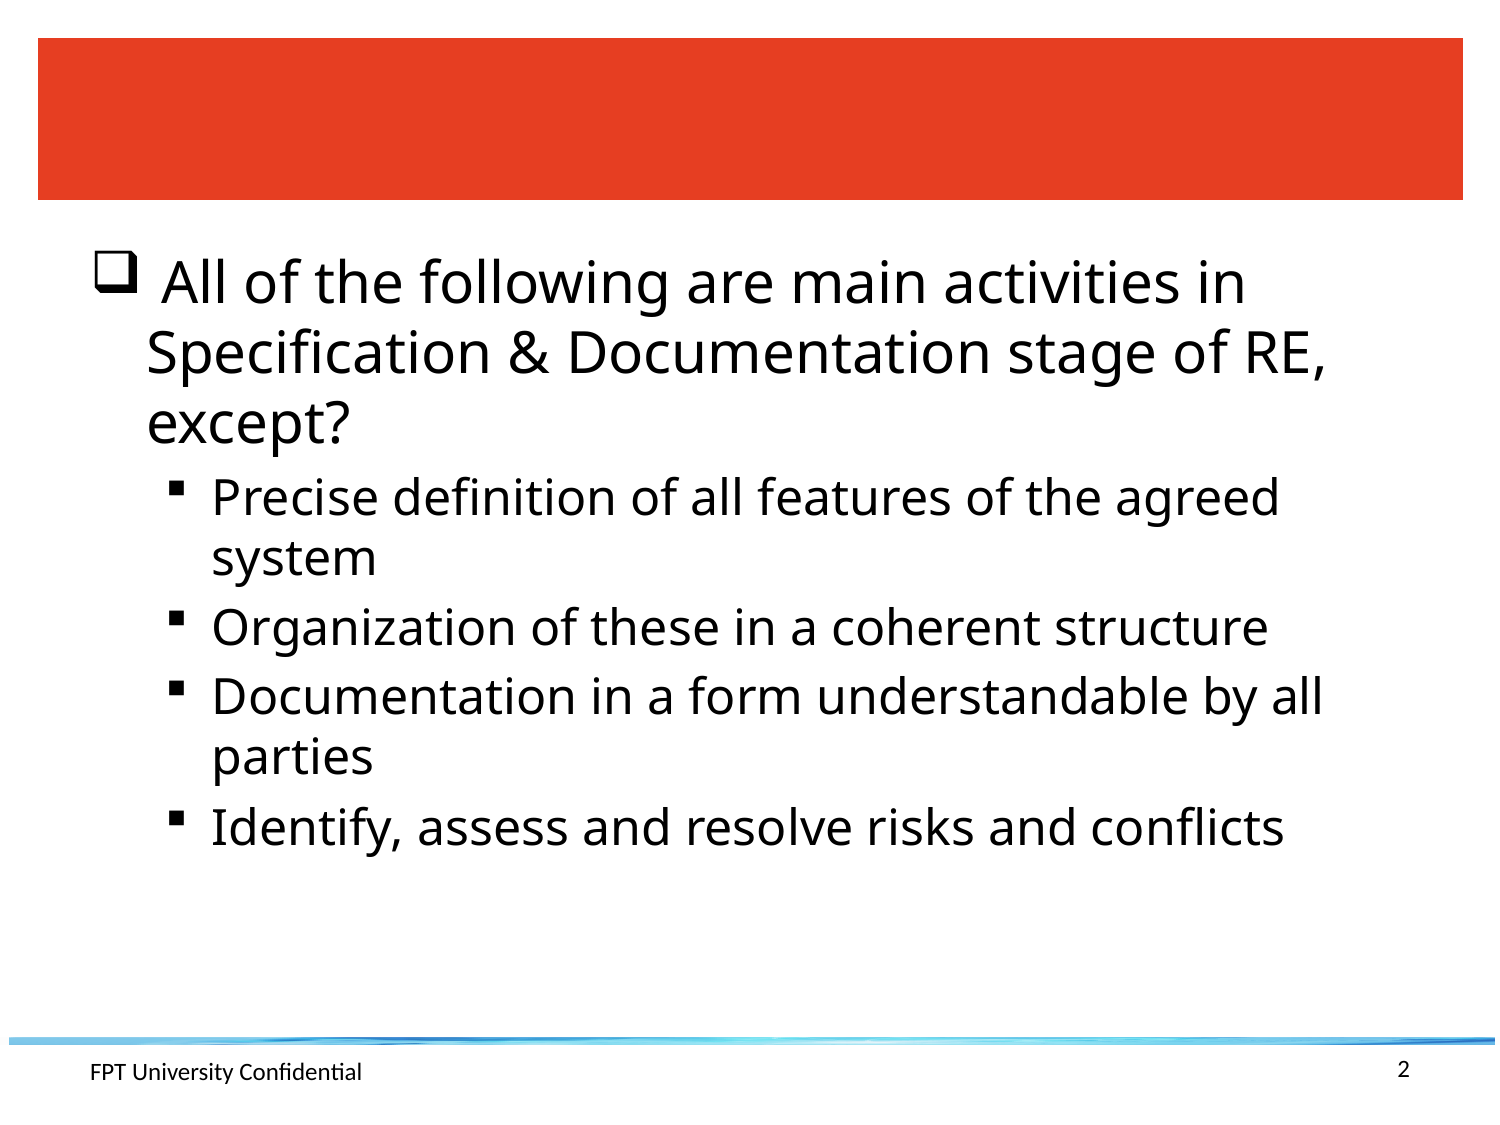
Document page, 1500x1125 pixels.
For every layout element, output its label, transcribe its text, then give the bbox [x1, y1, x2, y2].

list All of the following are main activities in Specification & Documentation stage of RE, except? Precise definition of all features of the agreed system Organization of these in a coherent structure Documentation in a form understandable by all parties Identify, assess and resolve risks and conflicts [75, 237, 1425, 1005]
picture [0, 1037, 1500, 1045]
